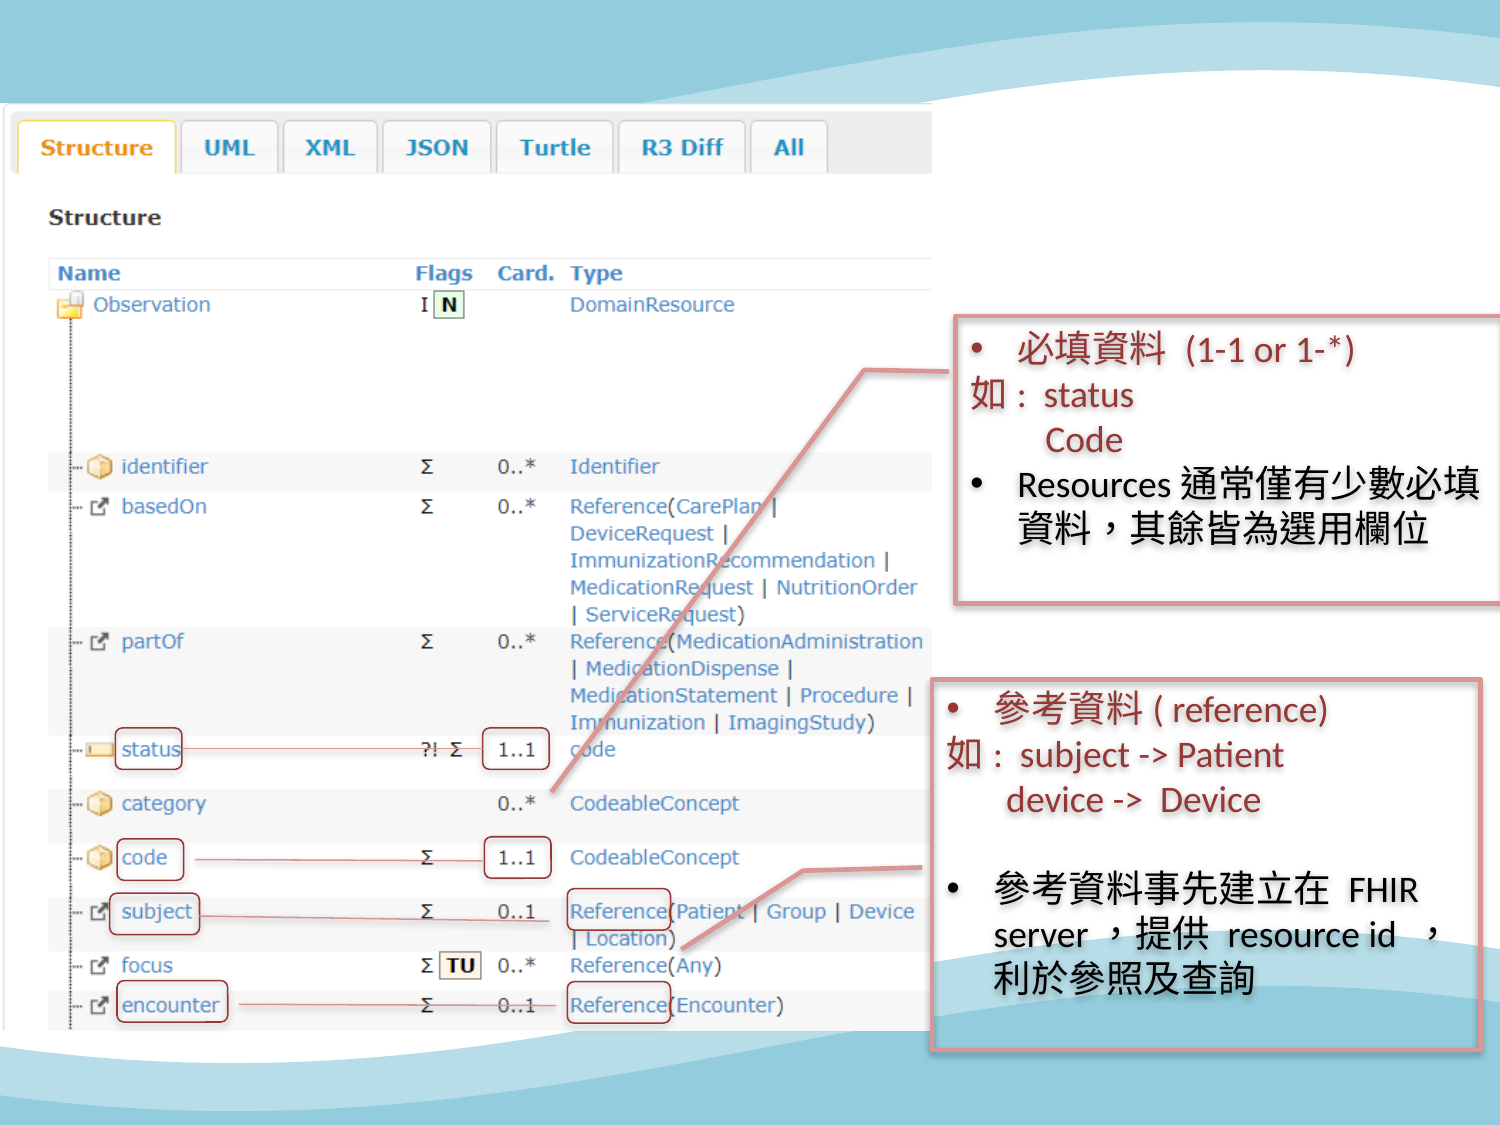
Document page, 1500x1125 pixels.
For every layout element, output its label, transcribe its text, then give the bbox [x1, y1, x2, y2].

picture [0, 103, 933, 1031]
text_box 參考資料( reference) 如: subject -> Patient device -> Device 參考資料事先建立在 FHIR server，提供 resource id ，利於參照及查詢 [931, 679, 1481, 1051]
text_box 必填資料 (1-1 or 1-*) 如: status Code Resources通常僅有少數必填資料，其餘皆為選用欄位 [955, 315, 1500, 604]
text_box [199, 915, 550, 922]
